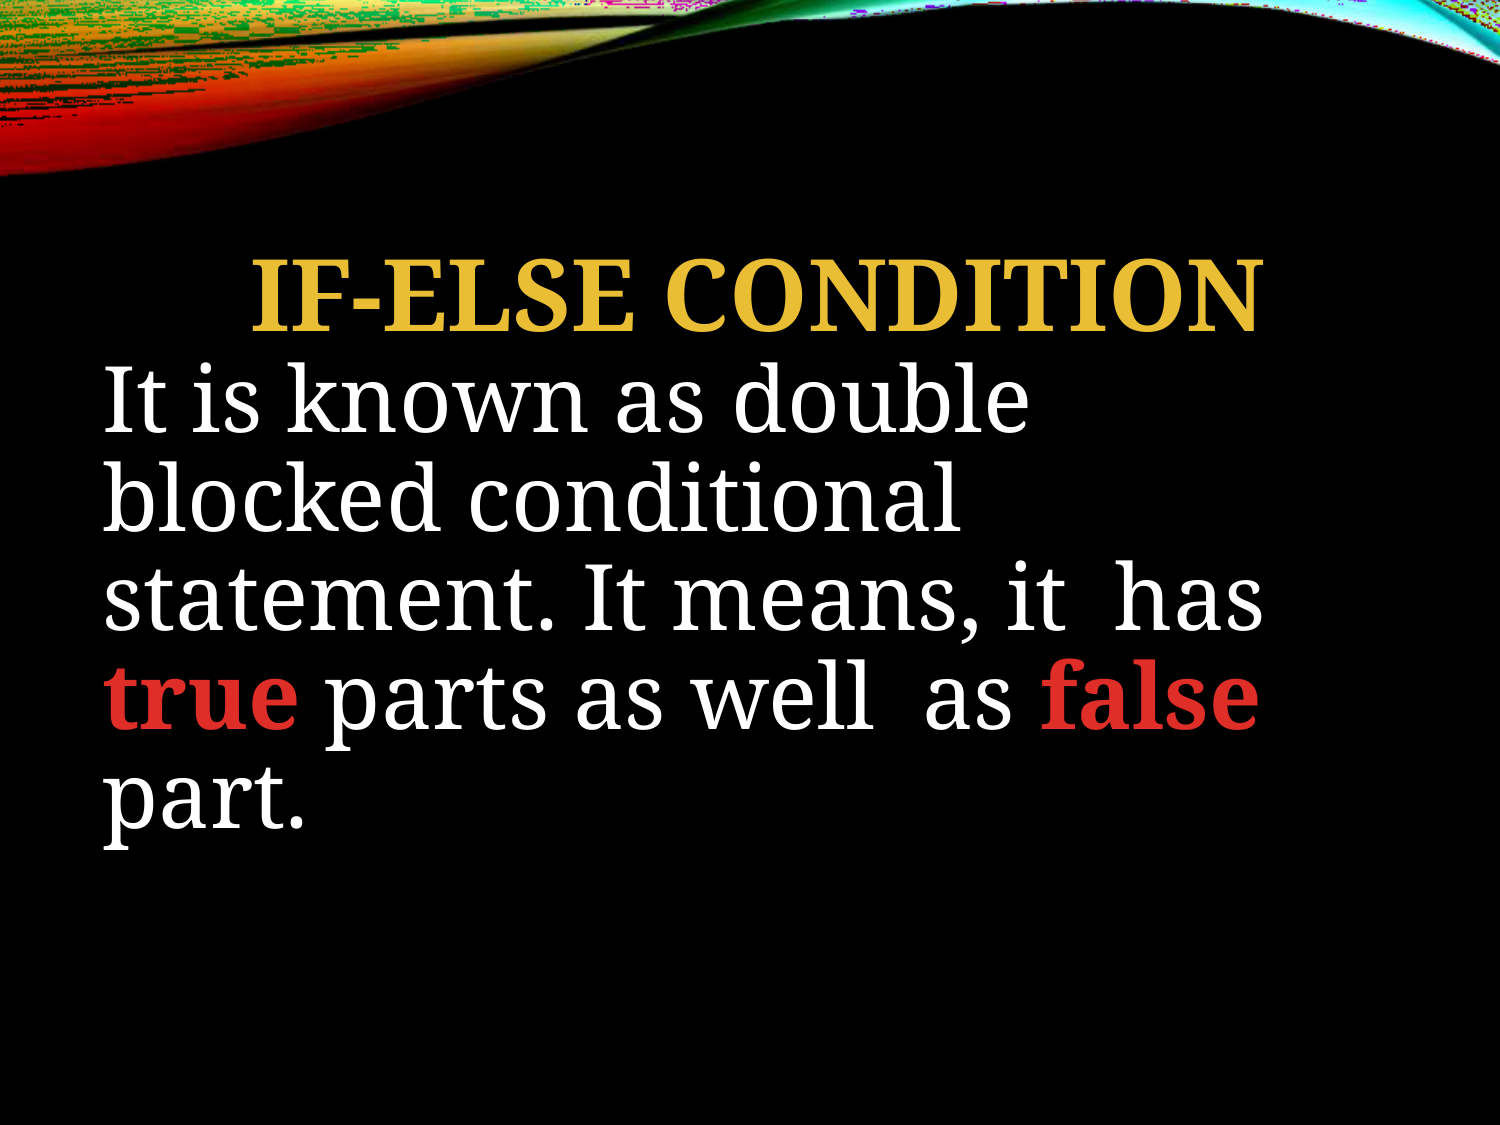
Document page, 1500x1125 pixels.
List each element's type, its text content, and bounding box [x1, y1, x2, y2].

picture [0, 0, 1500, 178]
text_box IF-ELSE CONDITION It is known as double blocked conditional statement. It means, it has true parts as well as false part. [100, 231, 1350, 848]
